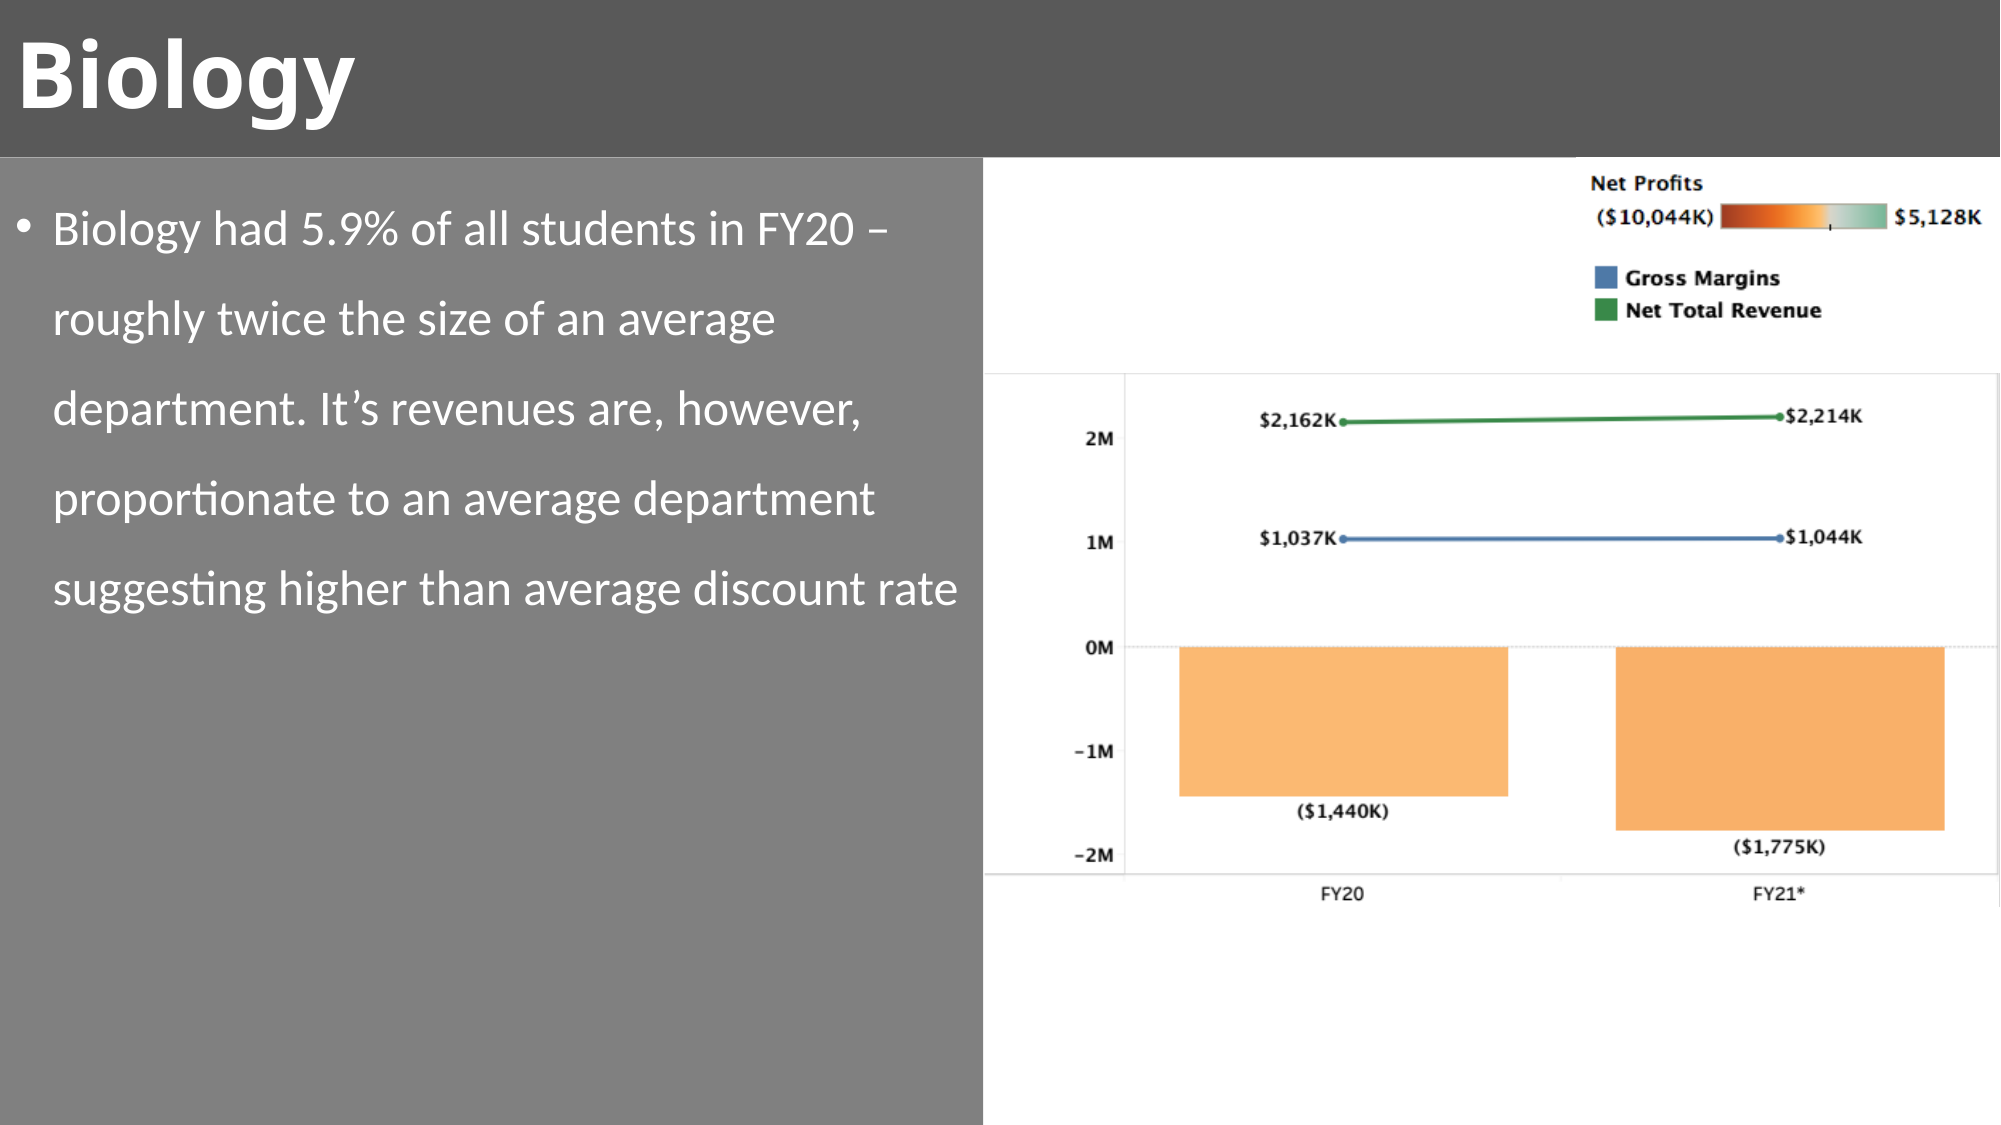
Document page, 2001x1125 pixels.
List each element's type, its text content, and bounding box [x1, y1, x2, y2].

picture [984, 373, 2000, 907]
title Biology [0, 0, 2000, 158]
picture [1576, 157, 2000, 342]
list Biology had 5.9% of all students in FY20 – roughly twice the size of an average department. It’s revenues are, however, proportionate to an average department suggesting higher than average discount rate [0, 157, 984, 1125]
